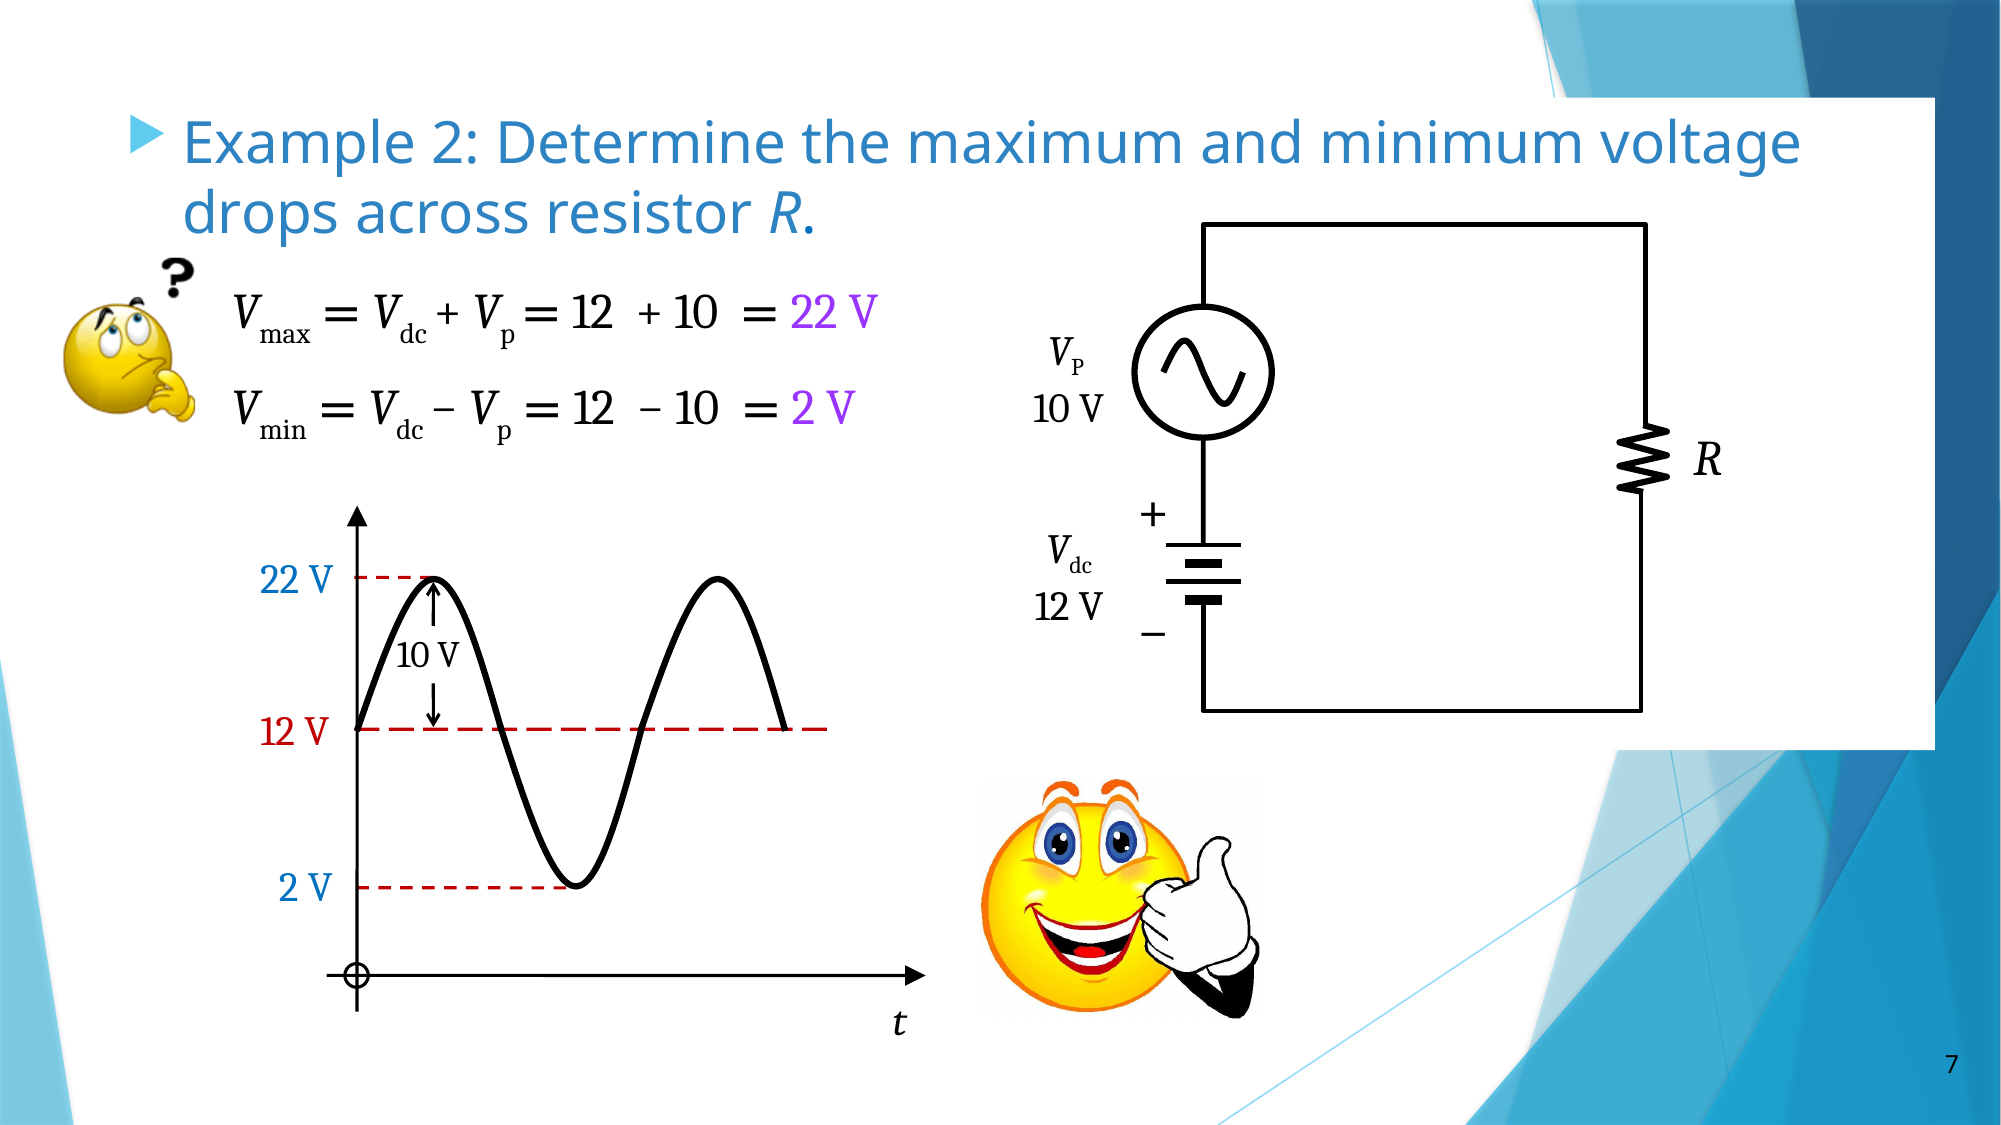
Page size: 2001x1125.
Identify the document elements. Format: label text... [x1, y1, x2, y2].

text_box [971, 224, 1739, 712]
picture [979, 777, 1261, 1019]
text_box Vmax = Vdc + Vp = 12 + 10 = 22 V Vmin = Vdc − Vp = 12 − 10 = 2 V [216, 271, 966, 453]
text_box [238, 505, 942, 1052]
list Example 2: Determine the maximum and minimum voltage drops across resistor R. [111, 97, 1935, 751]
slide_number 7 [1862, 1035, 1975, 1096]
picture [42, 253, 216, 427]
